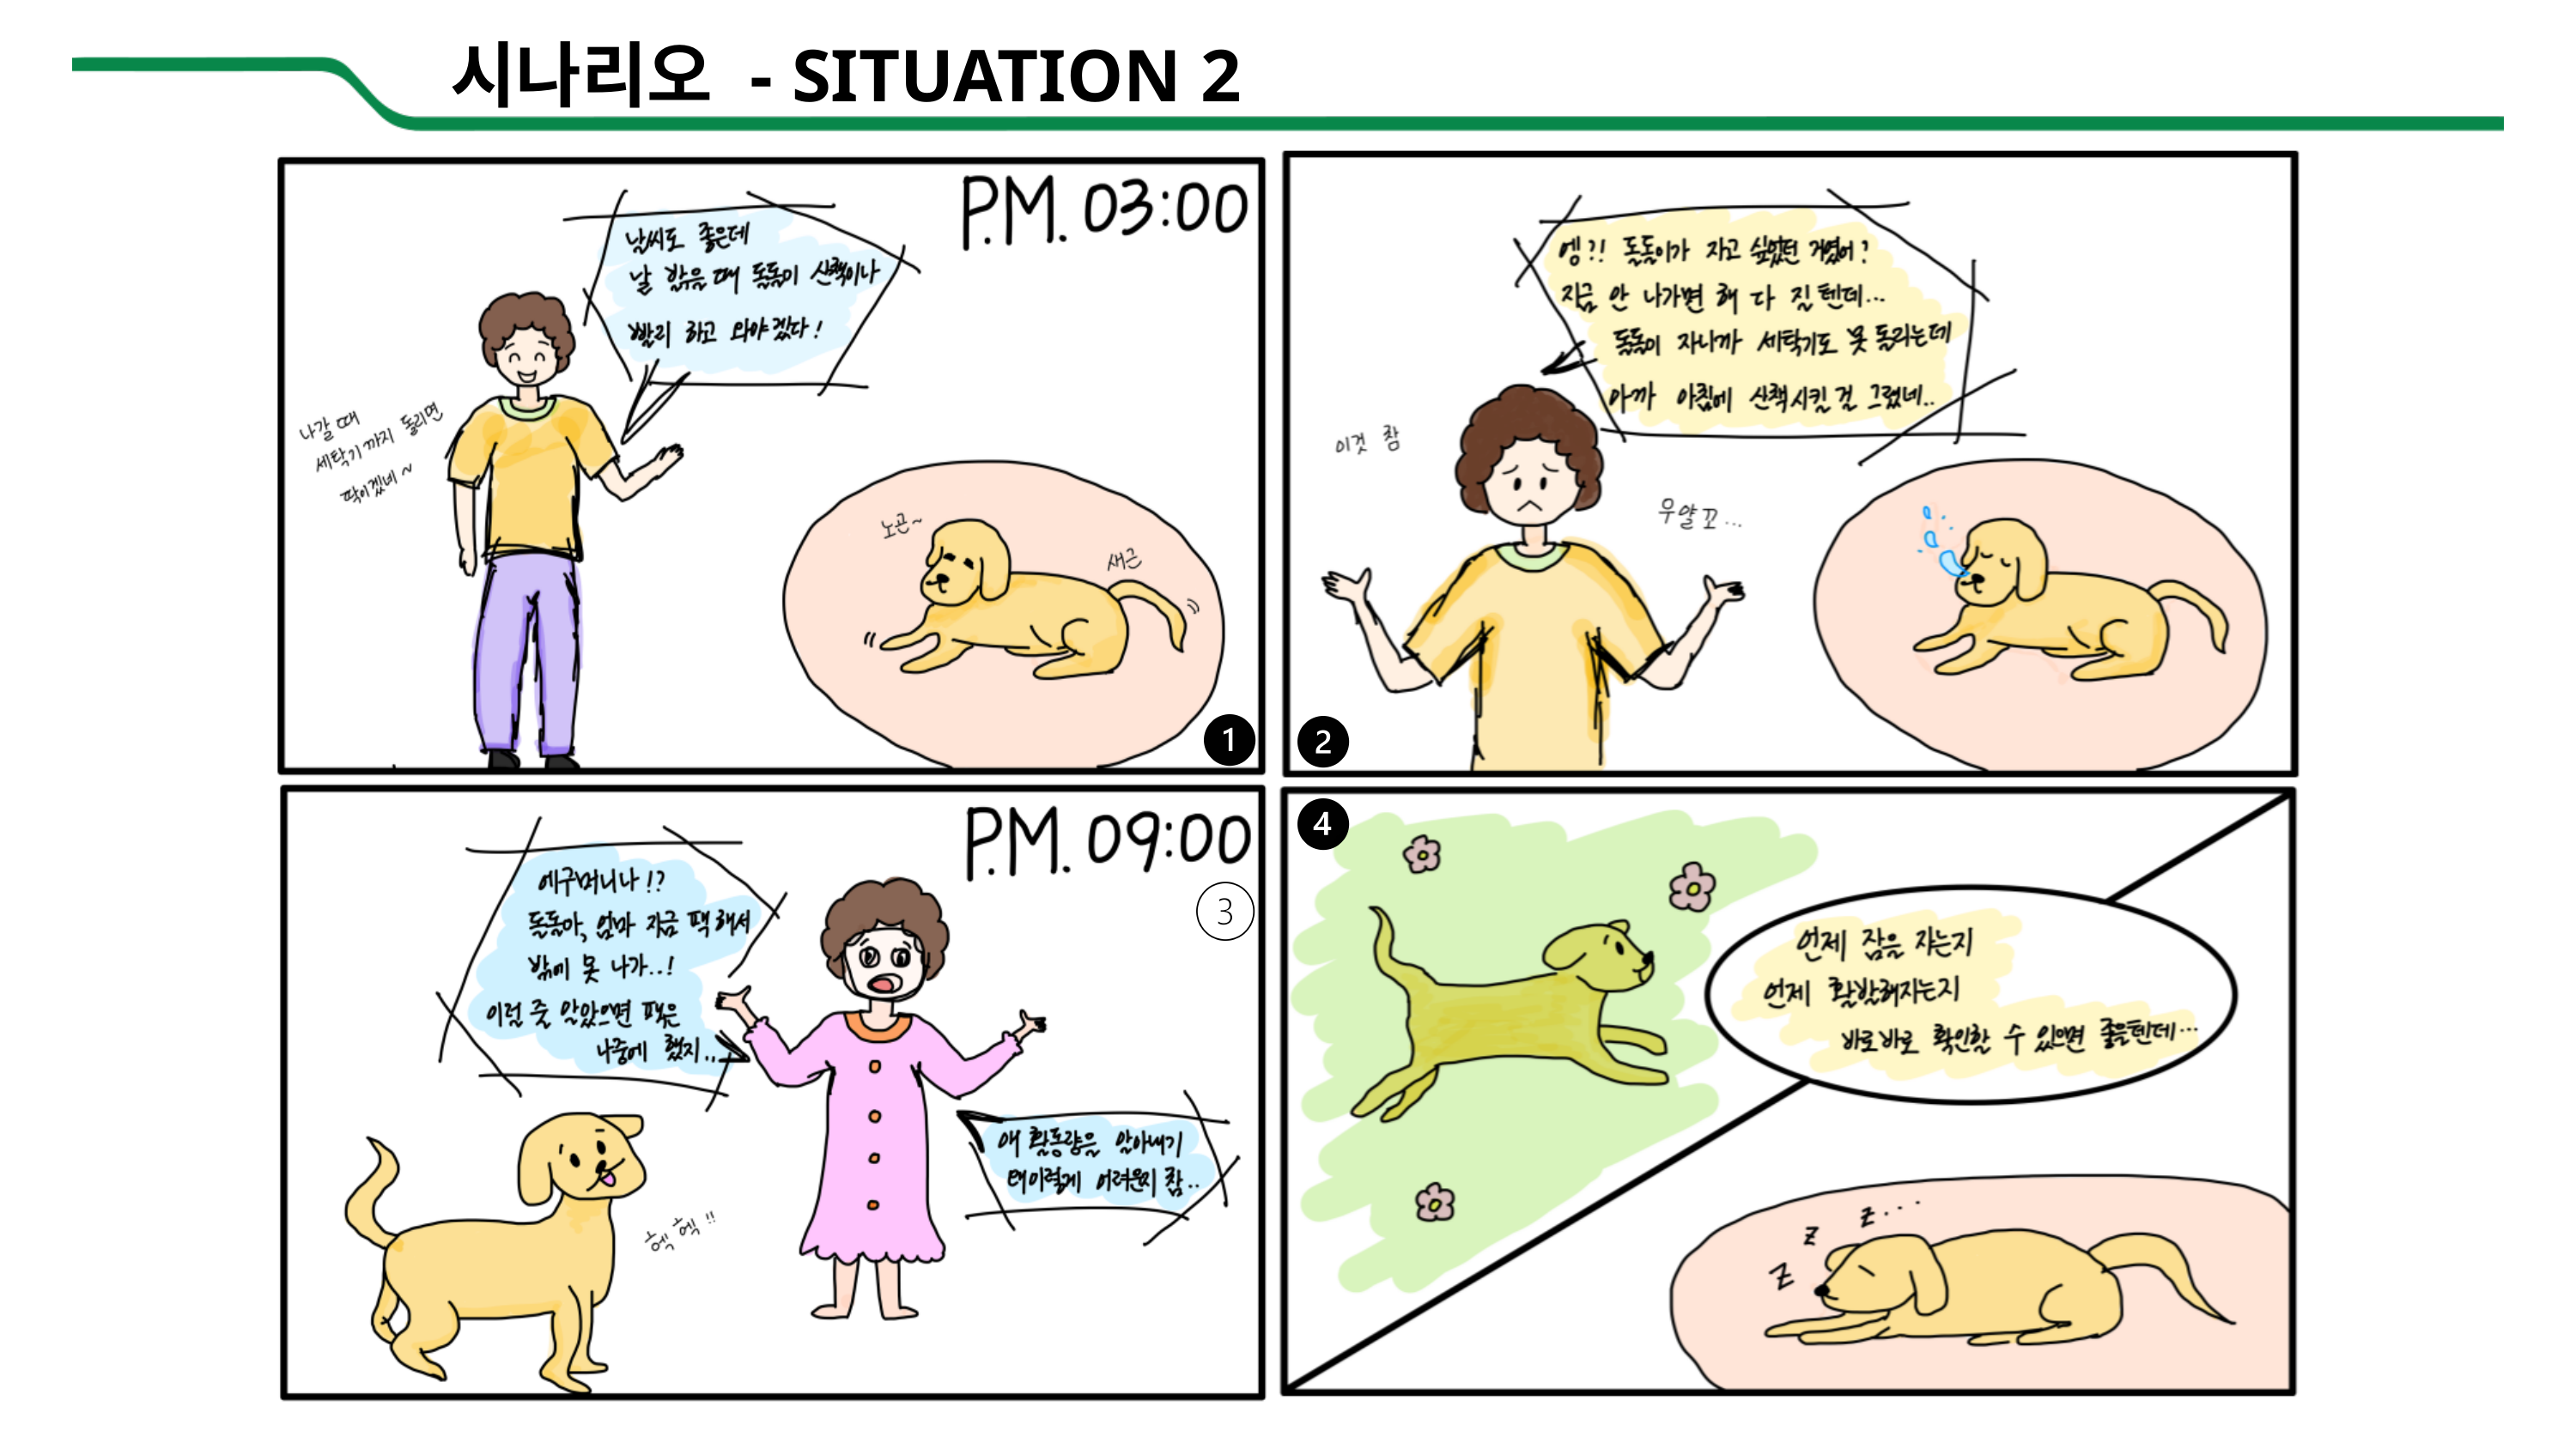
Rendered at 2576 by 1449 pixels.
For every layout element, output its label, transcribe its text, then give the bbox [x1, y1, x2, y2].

picture [271, 149, 2305, 1406]
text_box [72, 56, 2504, 131]
text_box 시나리오 - SITUATION 2 [437, 23, 1255, 54]
